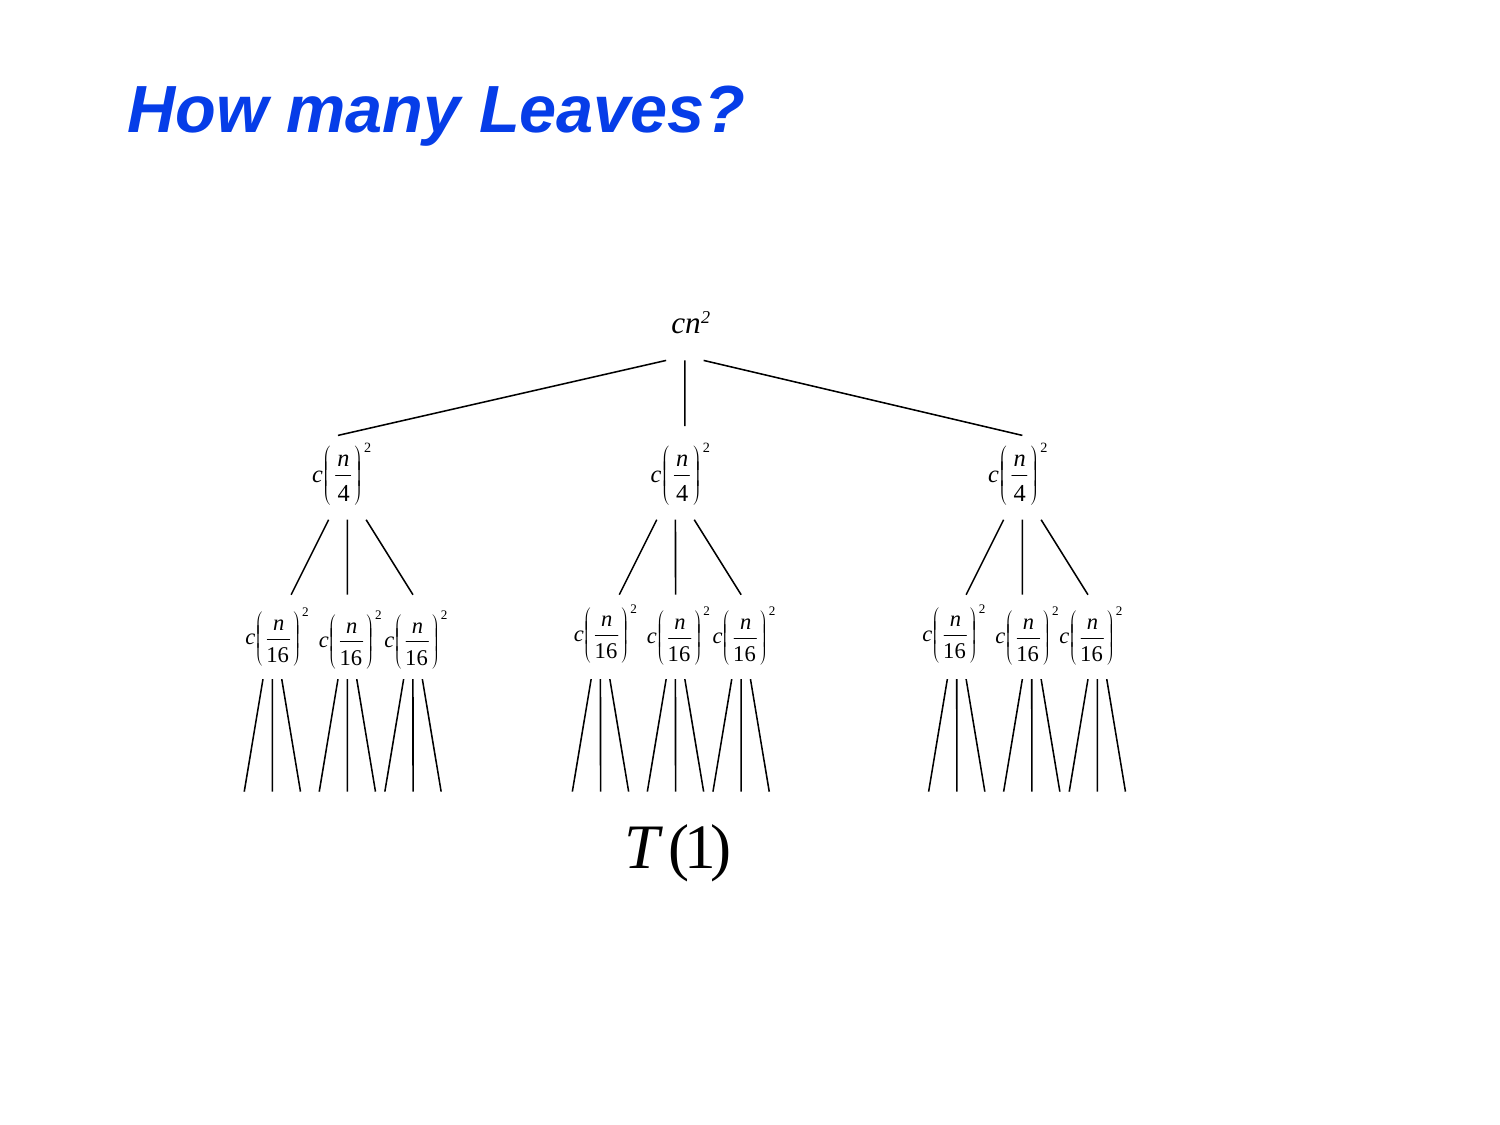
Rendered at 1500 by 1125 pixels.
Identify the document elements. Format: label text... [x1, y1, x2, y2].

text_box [709, 600, 779, 671]
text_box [618, 810, 741, 896]
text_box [570, 597, 641, 668]
text_box cn2 [656, 294, 732, 347]
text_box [647, 435, 715, 511]
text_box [643, 600, 707, 671]
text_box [308, 435, 376, 511]
title How many Leaves? [112, 50, 1388, 163]
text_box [380, 604, 451, 674]
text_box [918, 597, 989, 668]
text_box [1055, 600, 1126, 671]
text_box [992, 600, 1053, 671]
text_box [984, 435, 1053, 511]
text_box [315, 604, 378, 674]
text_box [242, 601, 313, 672]
